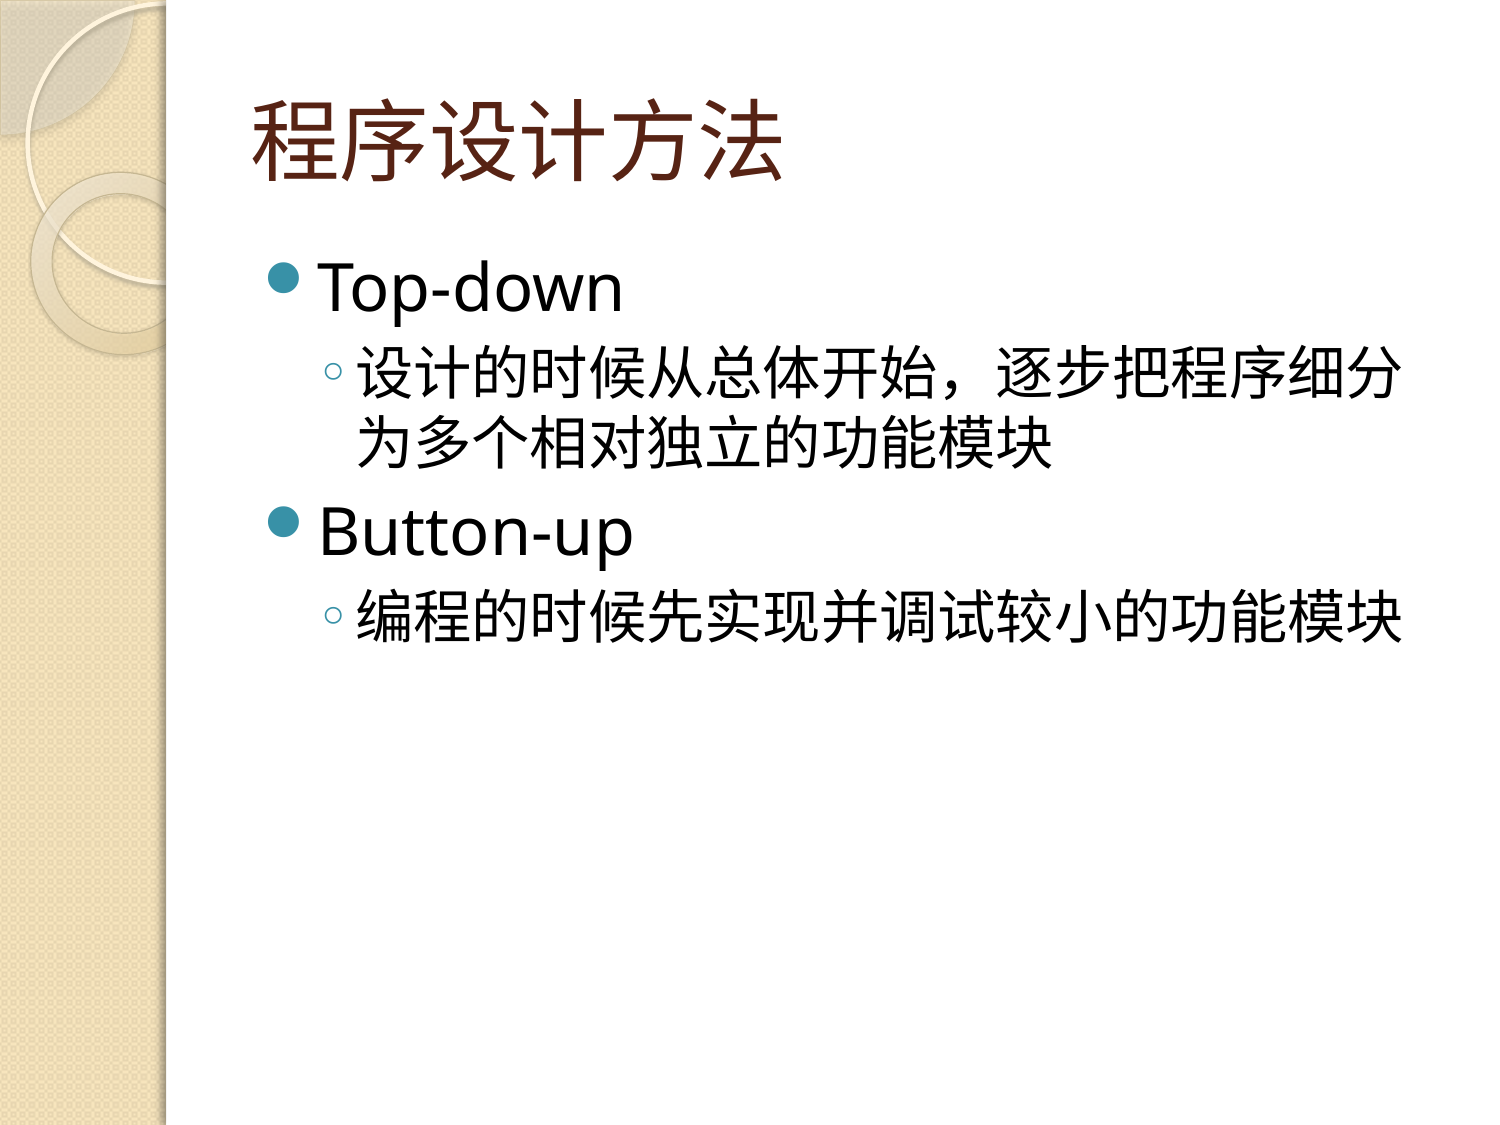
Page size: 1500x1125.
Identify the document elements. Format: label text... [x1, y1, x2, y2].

title 程序设计方法 [235, 45, 1466, 233]
list Top-down 设计的时候从总体开始，逐步把程序细分为多个相对独立的功能模块 Button-up 编程的时候先实现并调试较小的功能模块 [235, 237, 1466, 1025]
